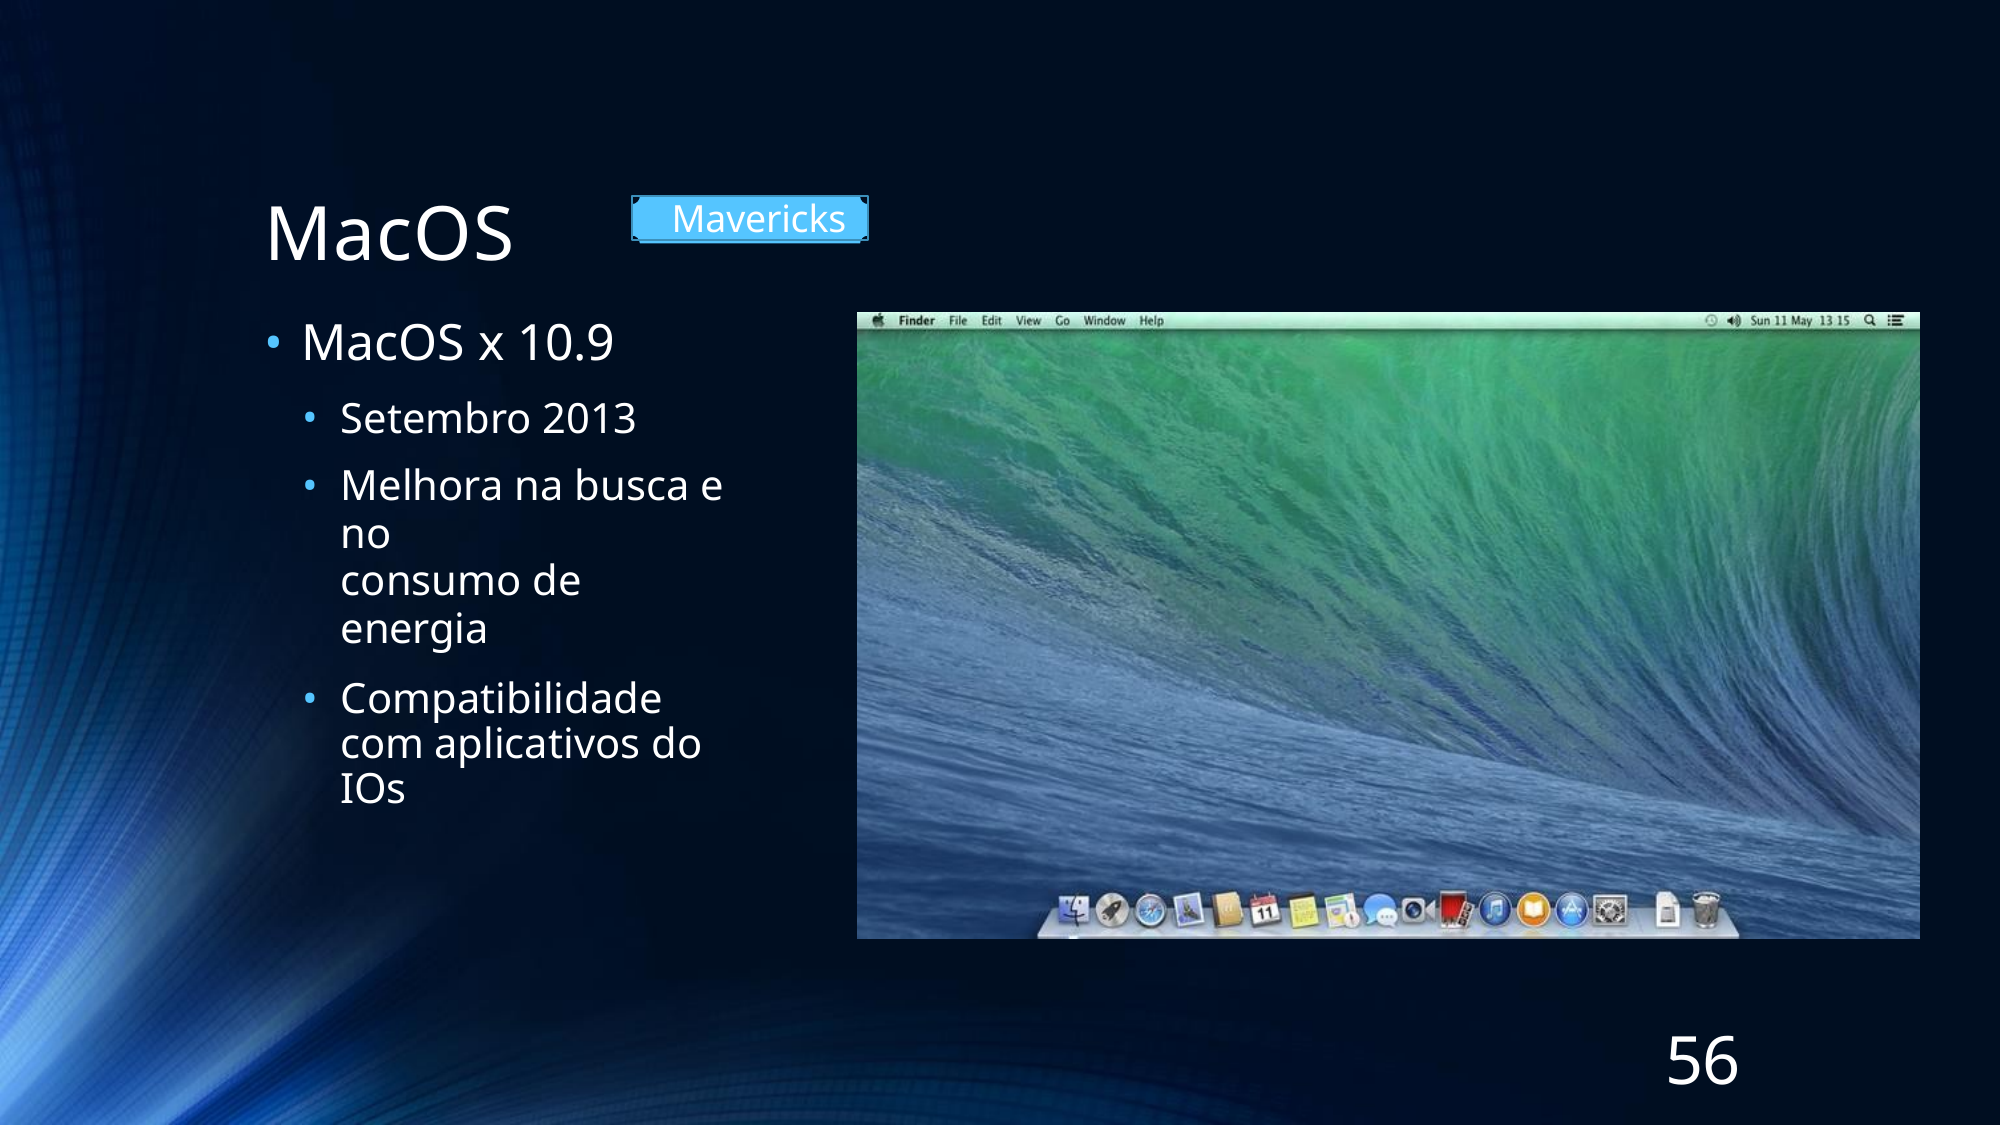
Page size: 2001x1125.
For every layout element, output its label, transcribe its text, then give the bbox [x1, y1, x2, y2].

picture [0, 0, 2000, 1125]
title MacOS [262, 183, 566, 284]
text_box Mavericks [632, 196, 868, 241]
slide_number 56 [1663, 1043, 1744, 1125]
text_box MacOS x 10.9 Setembro 2013 Melhora na busca e no consumo de energia Compatibilidade com aplicativos do IOs [262, 284, 727, 812]
